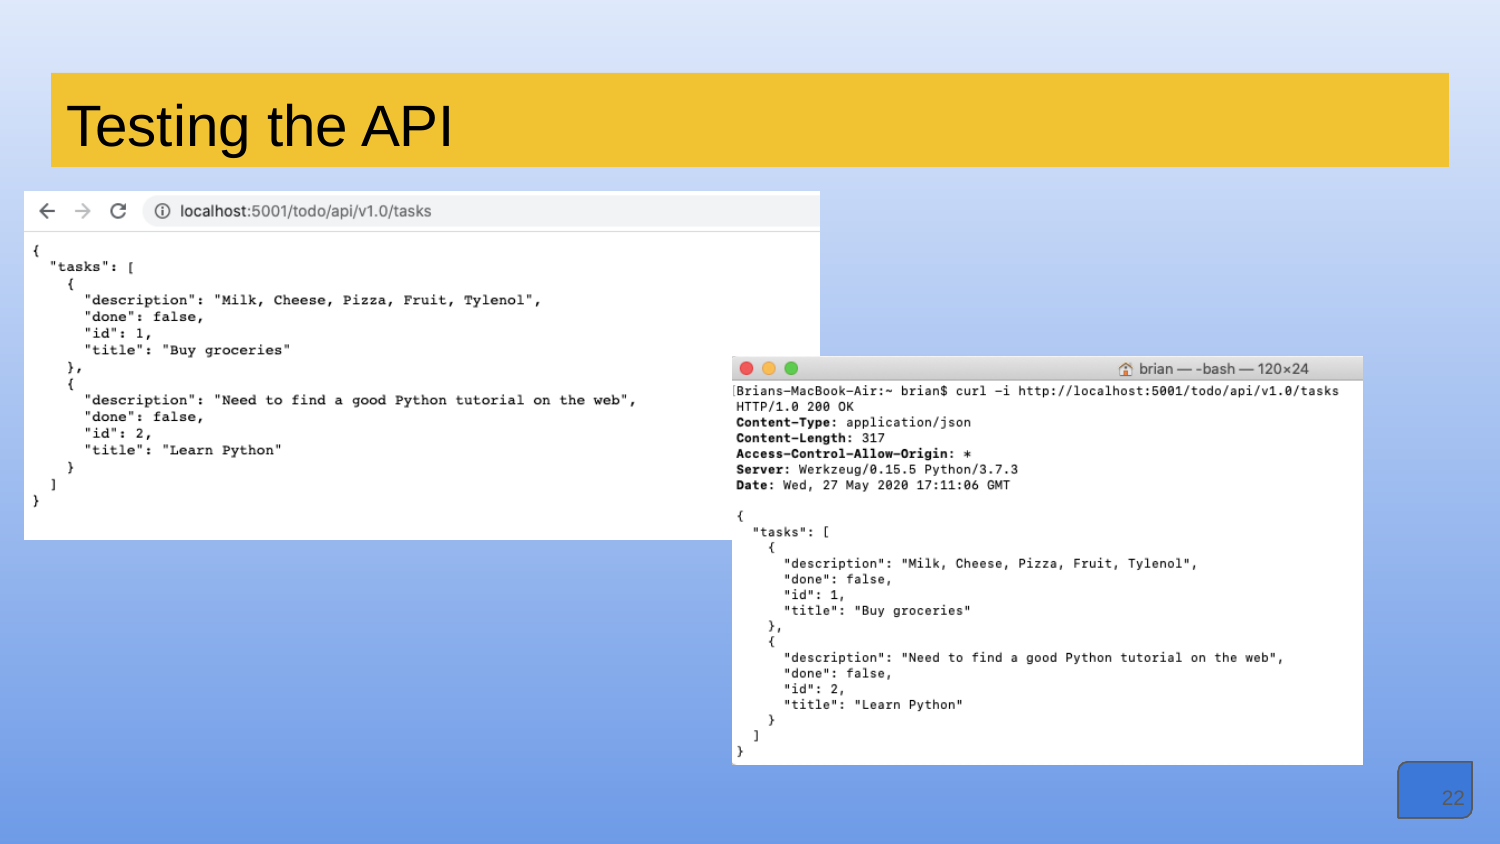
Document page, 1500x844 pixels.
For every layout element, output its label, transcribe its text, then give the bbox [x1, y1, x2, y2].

picture [24, 191, 1363, 766]
title Testing the API [51, 72, 1449, 167]
slide_number ‹#› [1389, 764, 1480, 830]
